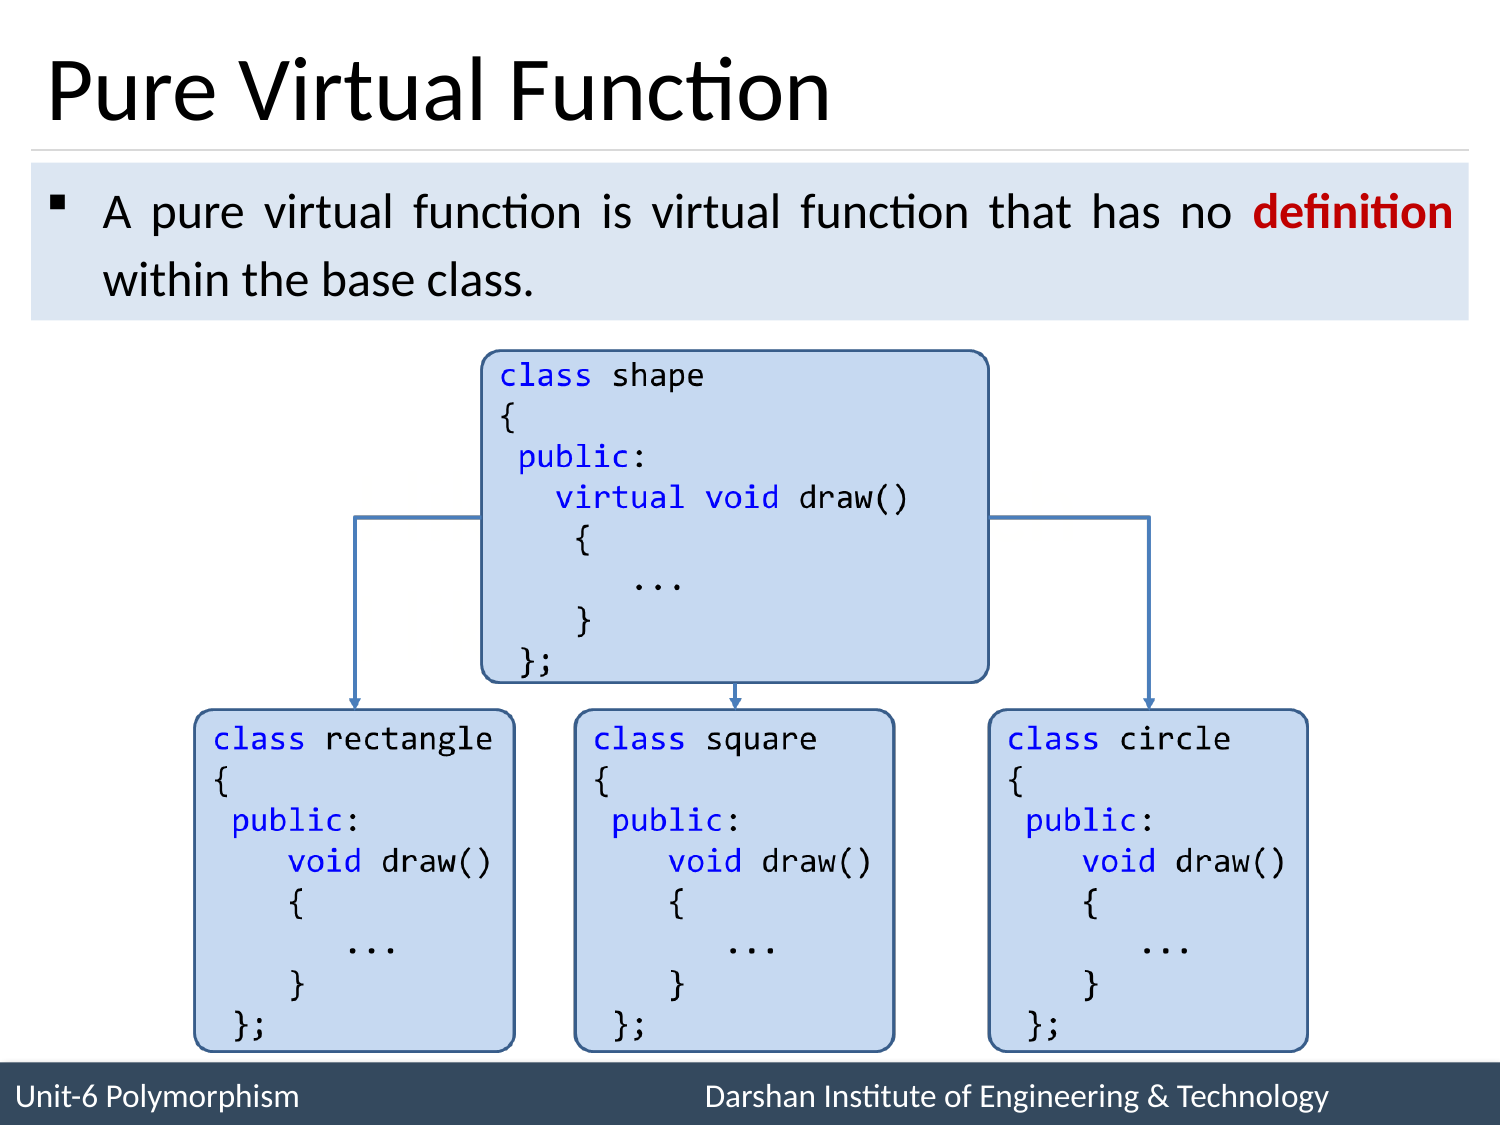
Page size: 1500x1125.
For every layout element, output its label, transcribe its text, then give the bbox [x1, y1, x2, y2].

picture [191, 343, 1309, 1065]
title Pure Virtual Function [31, 17, 1469, 150]
list A pure virtual function is virtual function that has no definition within the base class. [31, 162, 1469, 321]
